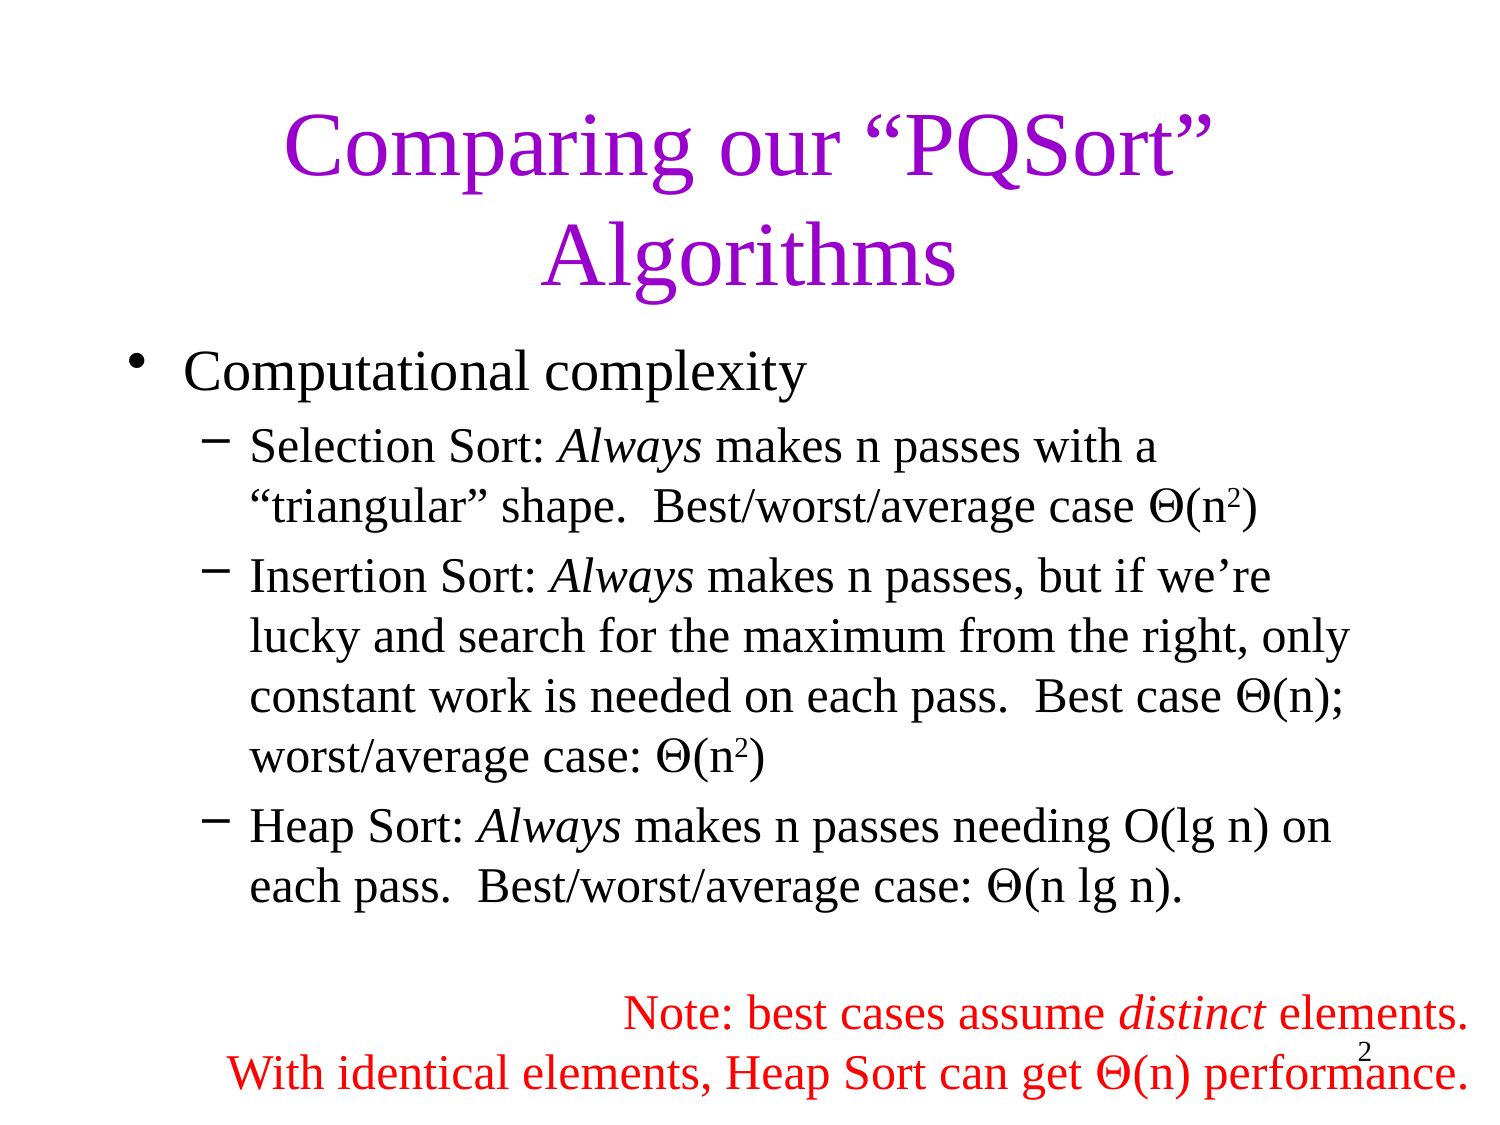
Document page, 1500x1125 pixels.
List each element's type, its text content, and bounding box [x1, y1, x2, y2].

text_box Note: best cases assume distinct elements. With identical elements, Heap Sort can get (n) performance. [211, 972, 1485, 1108]
list Computational complexity Selection Sort: Always makes n passes with a “triangular” shape. Best/worst/average case (n2) Insertion Sort: Always makes n passes, but if we’re lucky and search for the maximum from the right, only constant work is needed on each pass. Best case (n); worst/average case: (n2) Heap Sort: Always makes n passes needing O(lg n) on each pass. Best/worst/average case: (n lg n). [112, 324, 1388, 1000]
title Comparing our “PQSort” Algorithms [112, 99, 1388, 288]
